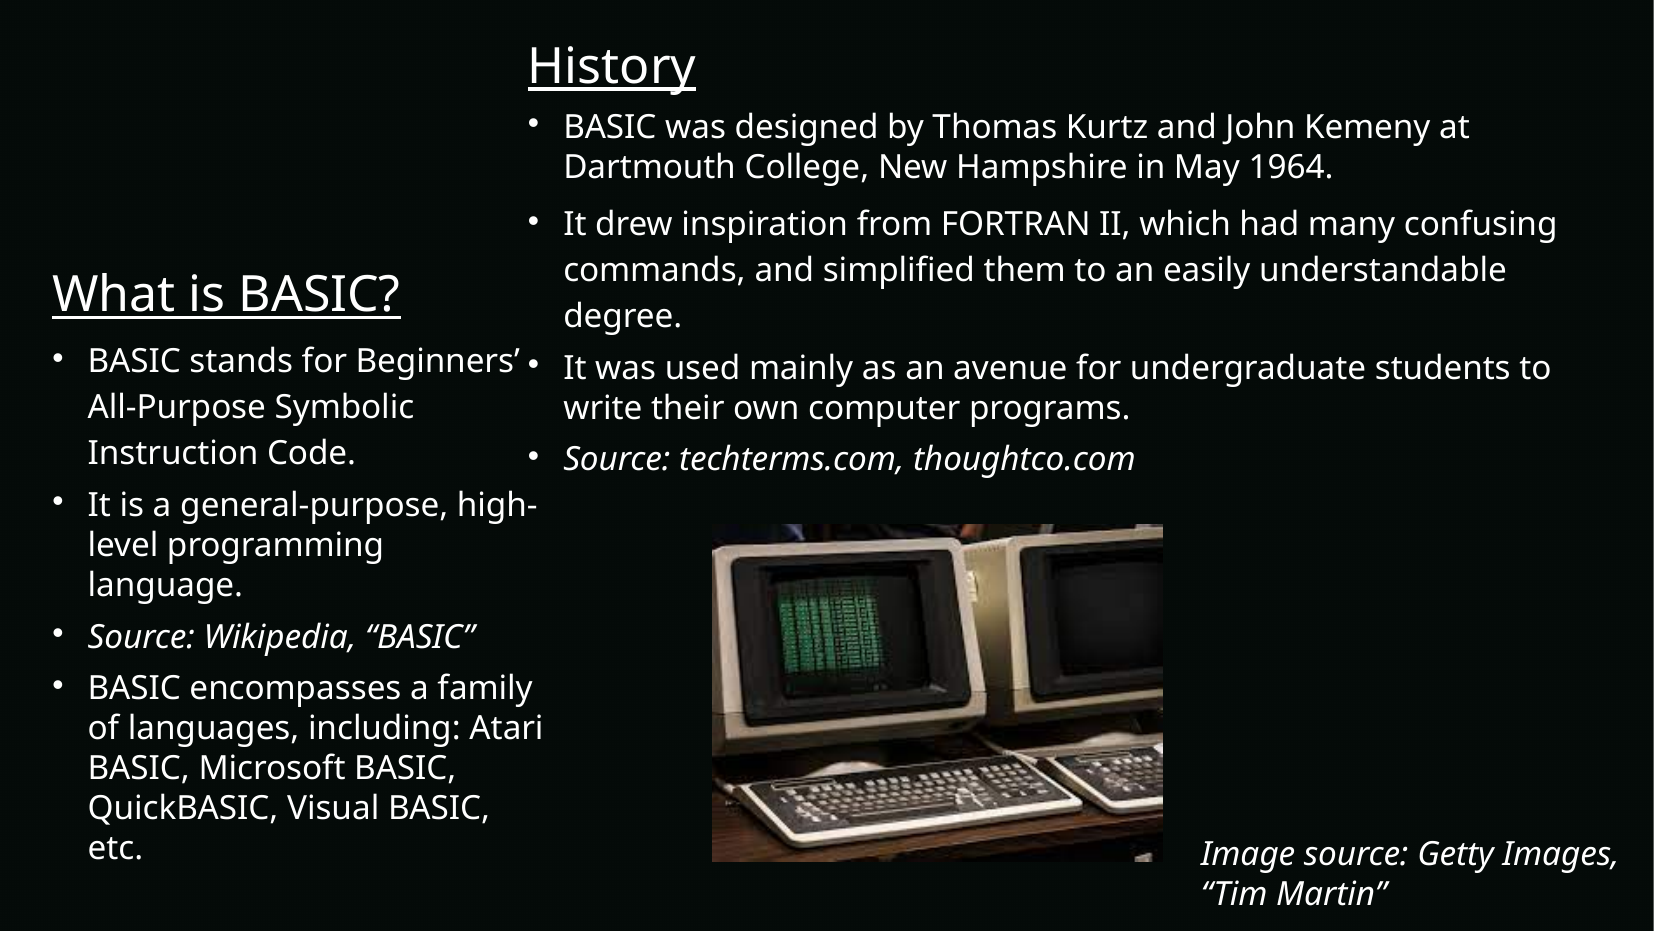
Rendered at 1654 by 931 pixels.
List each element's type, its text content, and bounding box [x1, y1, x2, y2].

text_box History BASIC was designed by Thomas Kurtz and John Kemeny at Dartmouth College, New Hampshire in May 1964. It drew inspiration from FORTRAN II, which had many confusing commands, and simplified them to an easily understandable degree. It was used mainly as an avenue for undergraduate students to write their own computer programs. Source: techterms.com, thoughtco.com [513, 25, 1639, 439]
text_box Image source: Getty Images, “Tim Martin” [1186, 825, 1636, 907]
text_box What is BASIC? BASIC stands for Beginners’ All-Purpose Symbolic Instruction Code. It is a general-purpose, high-level programming language. Source: Wikipedia, “BASIC” BASIC encompasses a family of languages, including: Atari BASIC, Microsoft BASIC, QuickBASIC, Visual BASIC, etc. [37, 254, 563, 866]
picture [0, 0, 1654, 931]
